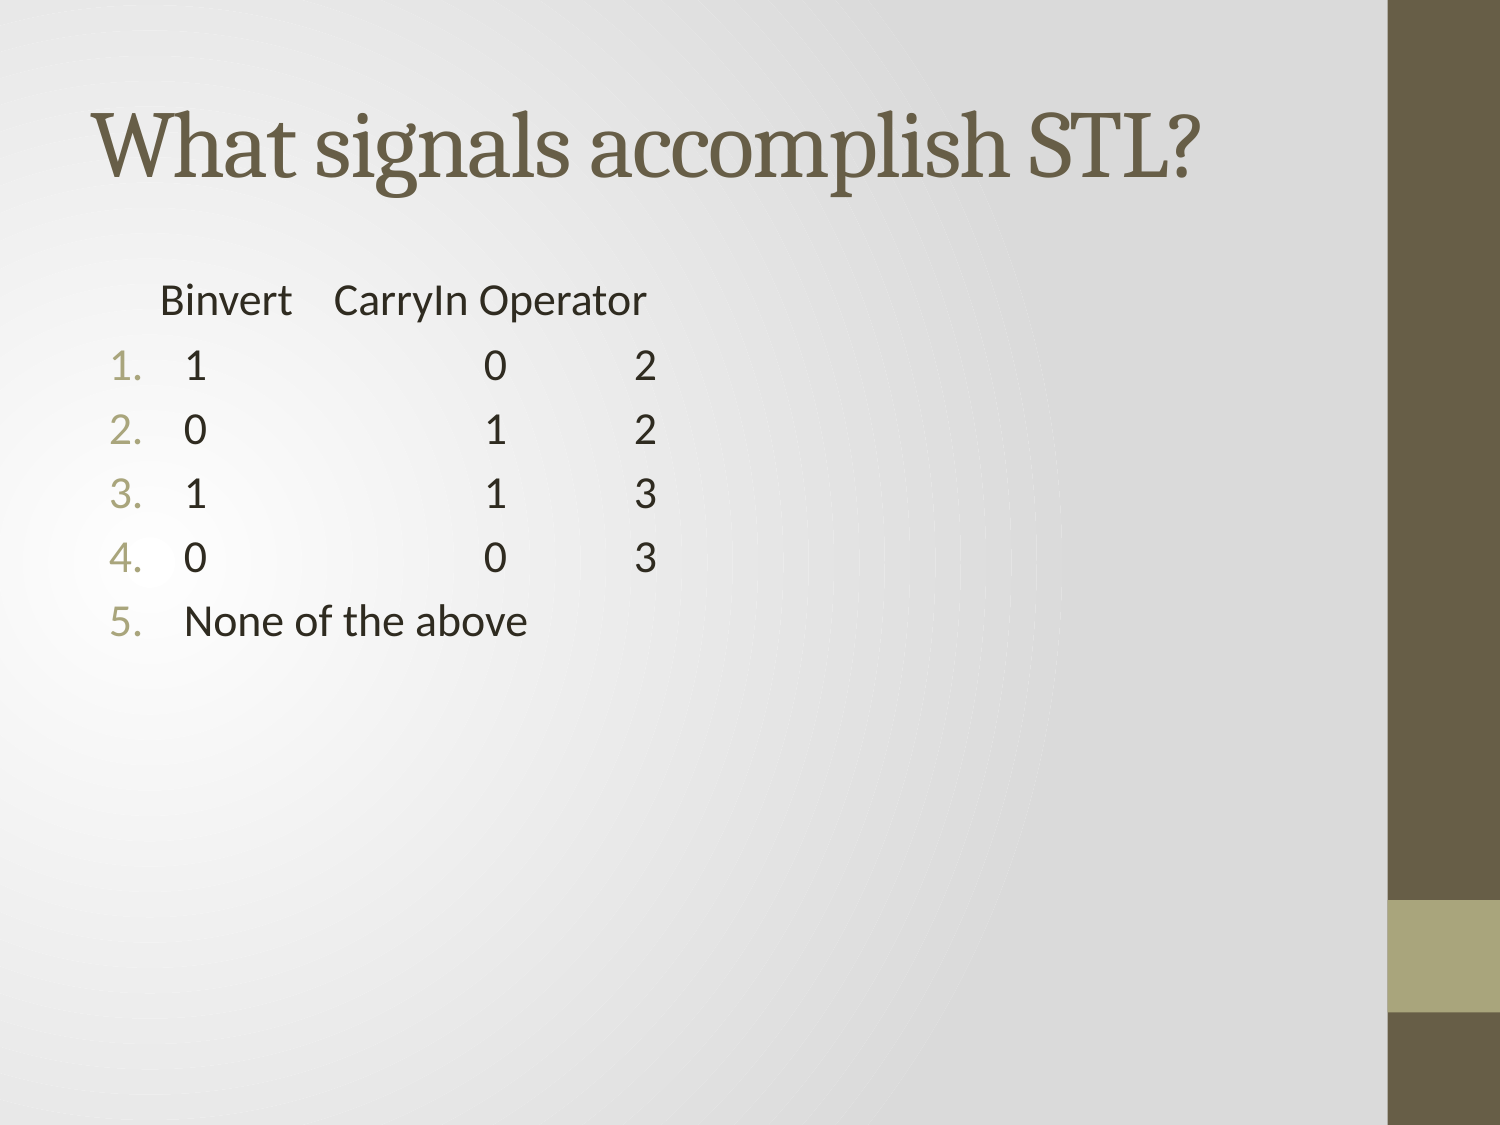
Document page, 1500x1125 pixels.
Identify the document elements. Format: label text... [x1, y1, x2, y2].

list Binvert CarryIn Operator 1 0 2 0 1 2 1 1 3 0 0 3 None of the above [75, 262, 1325, 1050]
title What signals accomplish STL? [75, 45, 1325, 233]
